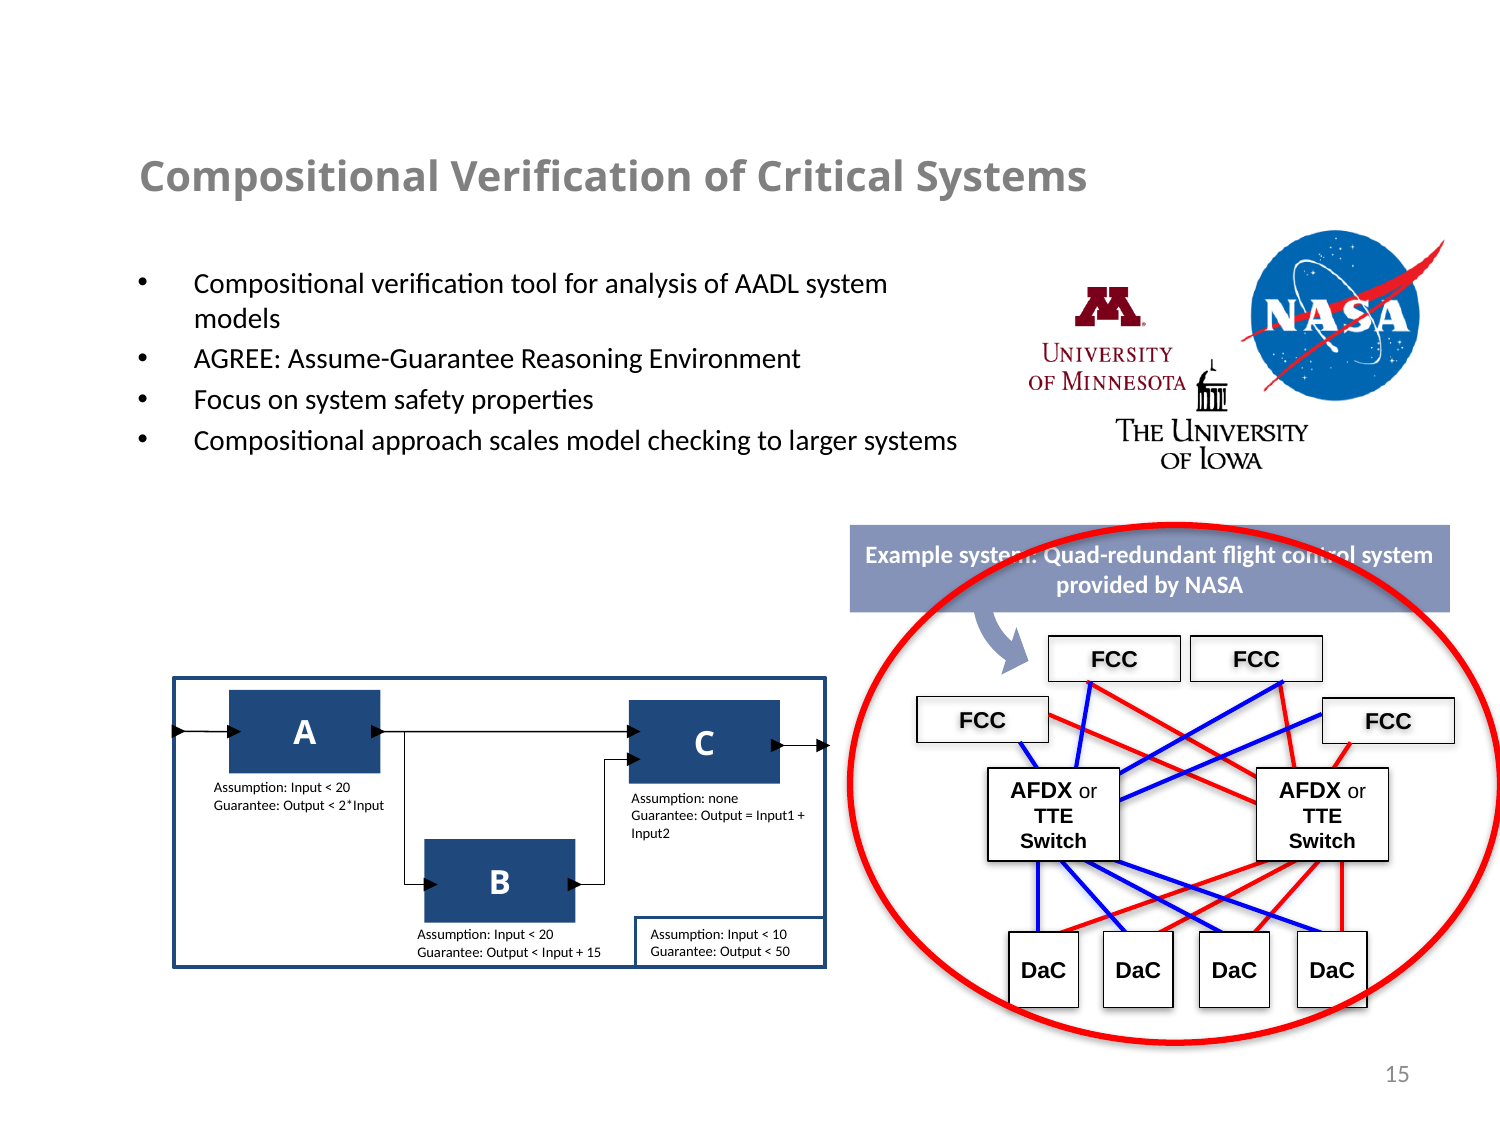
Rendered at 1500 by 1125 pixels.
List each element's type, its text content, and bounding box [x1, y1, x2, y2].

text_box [173, 677, 826, 969]
text_box Example system: Quad-redundant flight control system provided by NASA [848, 523, 1158, 614]
picture [1029, 224, 1451, 476]
text_box [849, 524, 1442, 936]
text_box Example system: Quad-redundant flight control system provided by NASA [1190, 523, 1452, 614]
text_box [1460, 658, 1500, 910]
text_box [916, 635, 1455, 1008]
text_box Compositional Verification of Critical Systems [124, 142, 1400, 218]
list Compositional verification tool for analysis of AADL system models AGREE: Assume-Guarantee Reasoning Environment Focus on system safety properties Compositional approach scales model checking to larger systems [122, 256, 993, 882]
slide_number 15 [1074, 1042, 1425, 1103]
text_box [1029, 1016, 1321, 1044]
